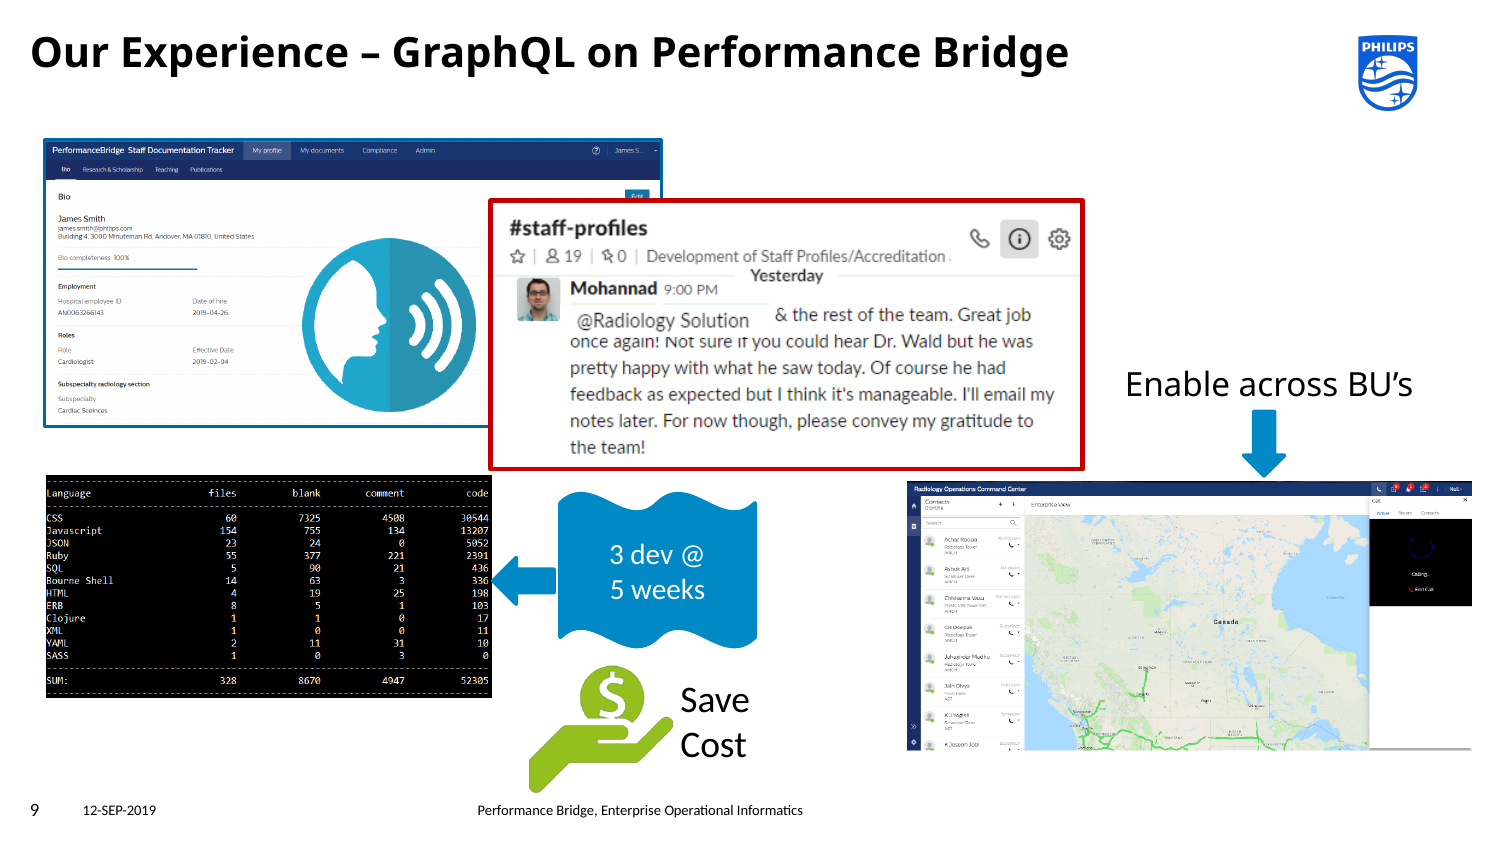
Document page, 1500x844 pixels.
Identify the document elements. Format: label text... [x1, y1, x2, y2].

picture [907, 480, 1472, 751]
picture [46, 140, 1081, 467]
text_box Enable across BU’s [1110, 356, 1472, 411]
text_box Save Cost [677, 667, 780, 773]
title Our Experience – GraphQL on Performance Bridge [29, 26, 1265, 109]
footer Performance Bridge, Enterprise Operational Informatics [319, 801, 961, 819]
slide_number 9 [29, 797, 63, 823]
text_box 3 dev @ 5 weeks [558, 491, 758, 649]
picture [45, 475, 493, 698]
text_box [498, 555, 556, 606]
picture [528, 664, 674, 794]
slide_number 12-SEP-2019 [82, 801, 201, 819]
text_box [1242, 409, 1287, 478]
